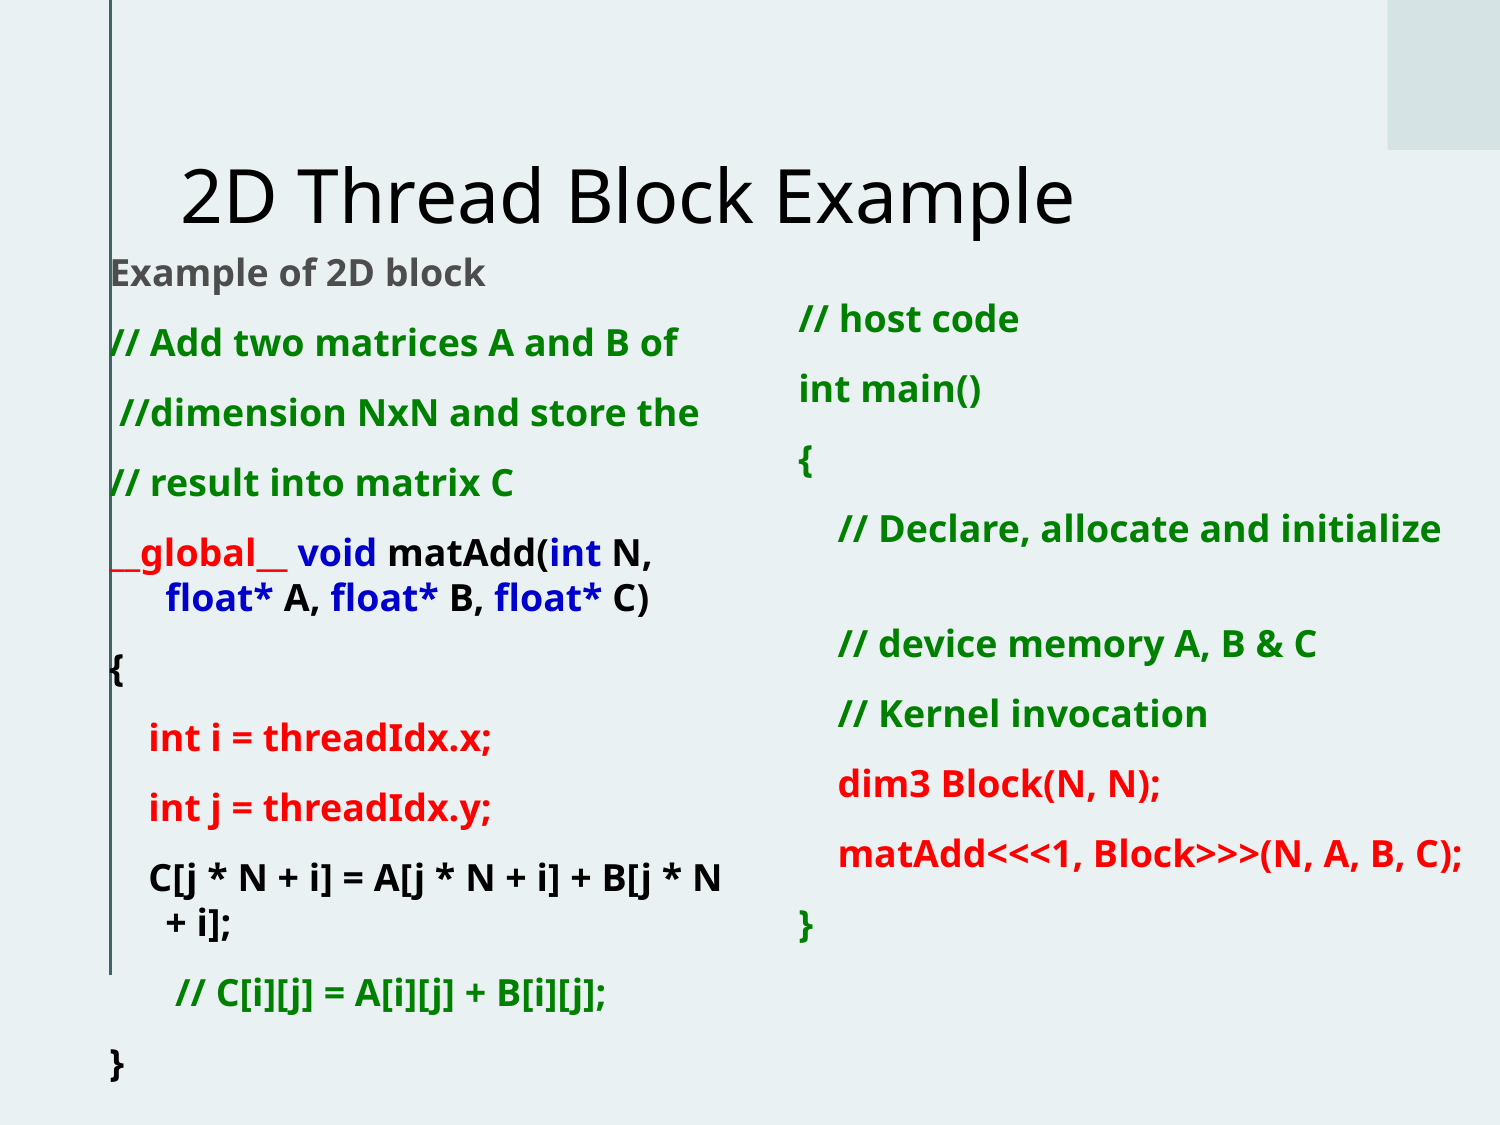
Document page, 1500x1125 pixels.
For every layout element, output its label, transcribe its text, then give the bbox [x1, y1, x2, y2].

list Example of 2D block // Add two matrices A and B of //dimension NxN and store the // result into matrix C __global__ void matAdd(int N, float* A, float* B, float* C) { int i = threadIdx.x; int j = threadIdx.y; C[j * N + i] = A[j * N + i] + B[j * N + i]; // C[i][j] = A[i][j] + B[i][j]; } [109, 248, 750, 1079]
text_box // host code int main() { // Declare, allocate and initialize // device memory A, B & C // Kernel invocation dim3 Block(N, N); matAdd<<<1, Block>>>(N, A, B, C); } [798, 294, 1487, 971]
title 2D Thread Block Example [180, 82, 1307, 317]
